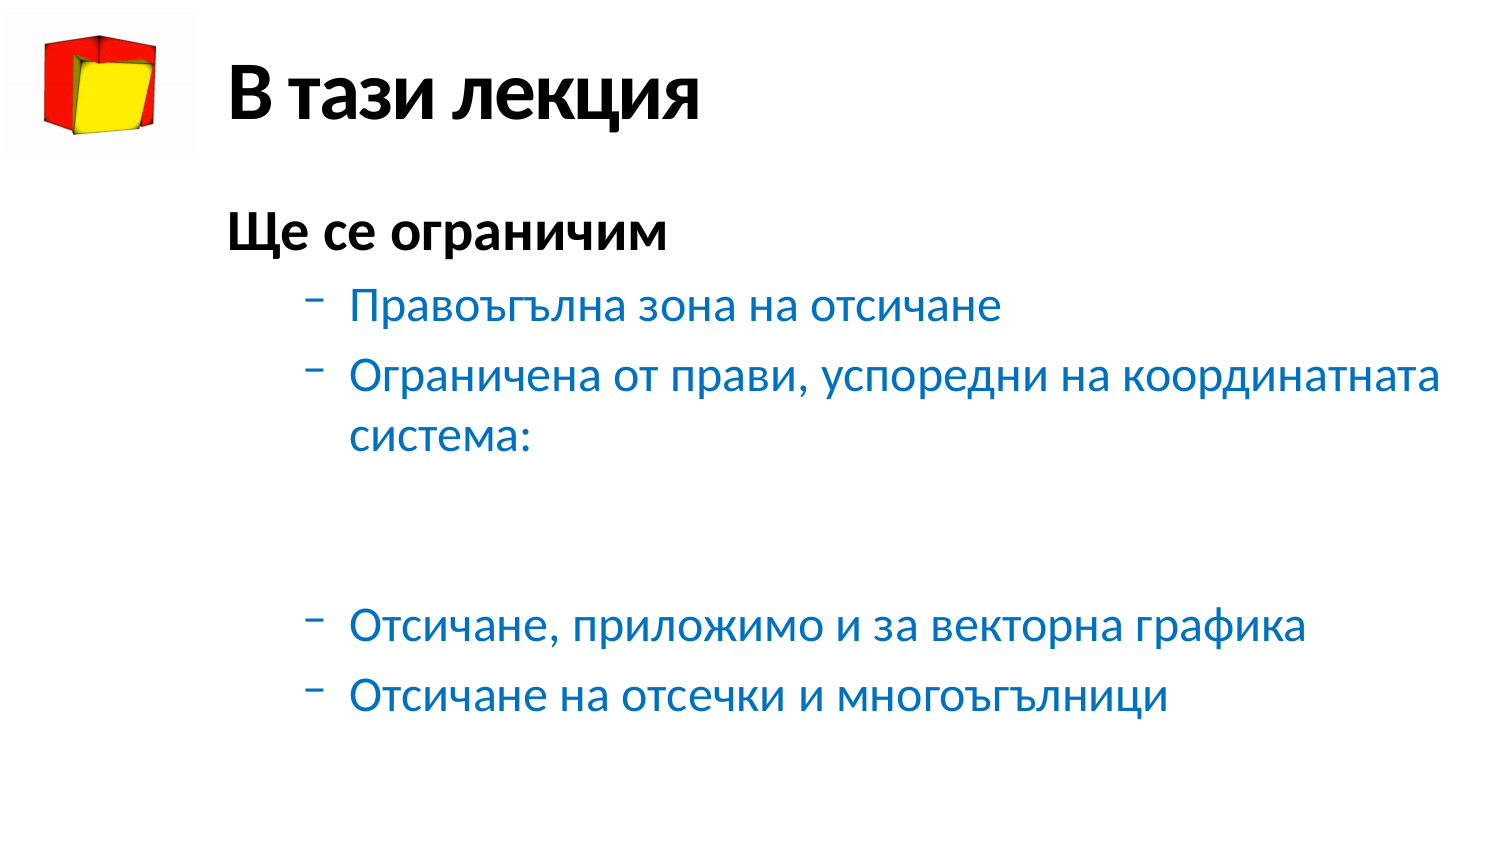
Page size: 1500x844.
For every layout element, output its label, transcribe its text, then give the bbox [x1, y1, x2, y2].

picture [3, 12, 197, 156]
title В тази лекция [212, 21, 1500, 150]
